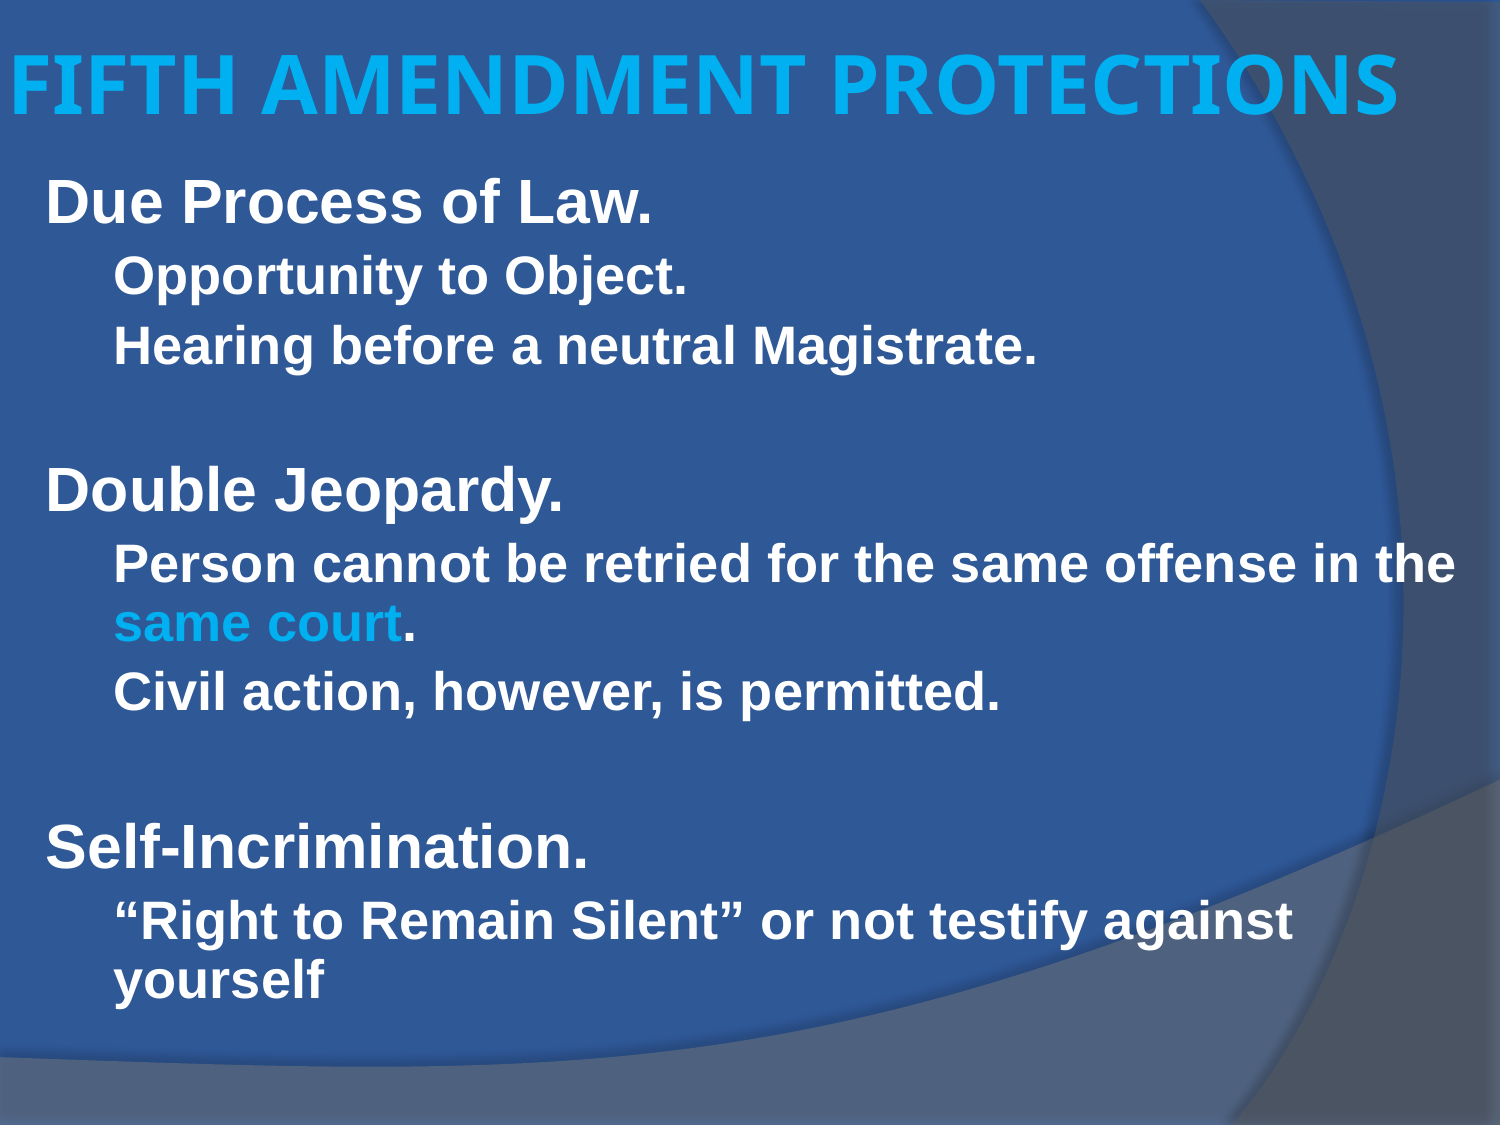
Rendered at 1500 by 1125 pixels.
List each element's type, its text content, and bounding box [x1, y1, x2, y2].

list Due Process of Law. Opportunity to Object. Hearing before a neutral Magistrate. Double Jeopardy. Person cannot be retried for the same offense in the same court. Civil action, however, is permitted. Self-Incrimination. “Right to Remain Silent” or not testify against yourself [24, 162, 1500, 1125]
title FIFTH AMENDMENT PROTECTIONS [0, 0, 1475, 175]
